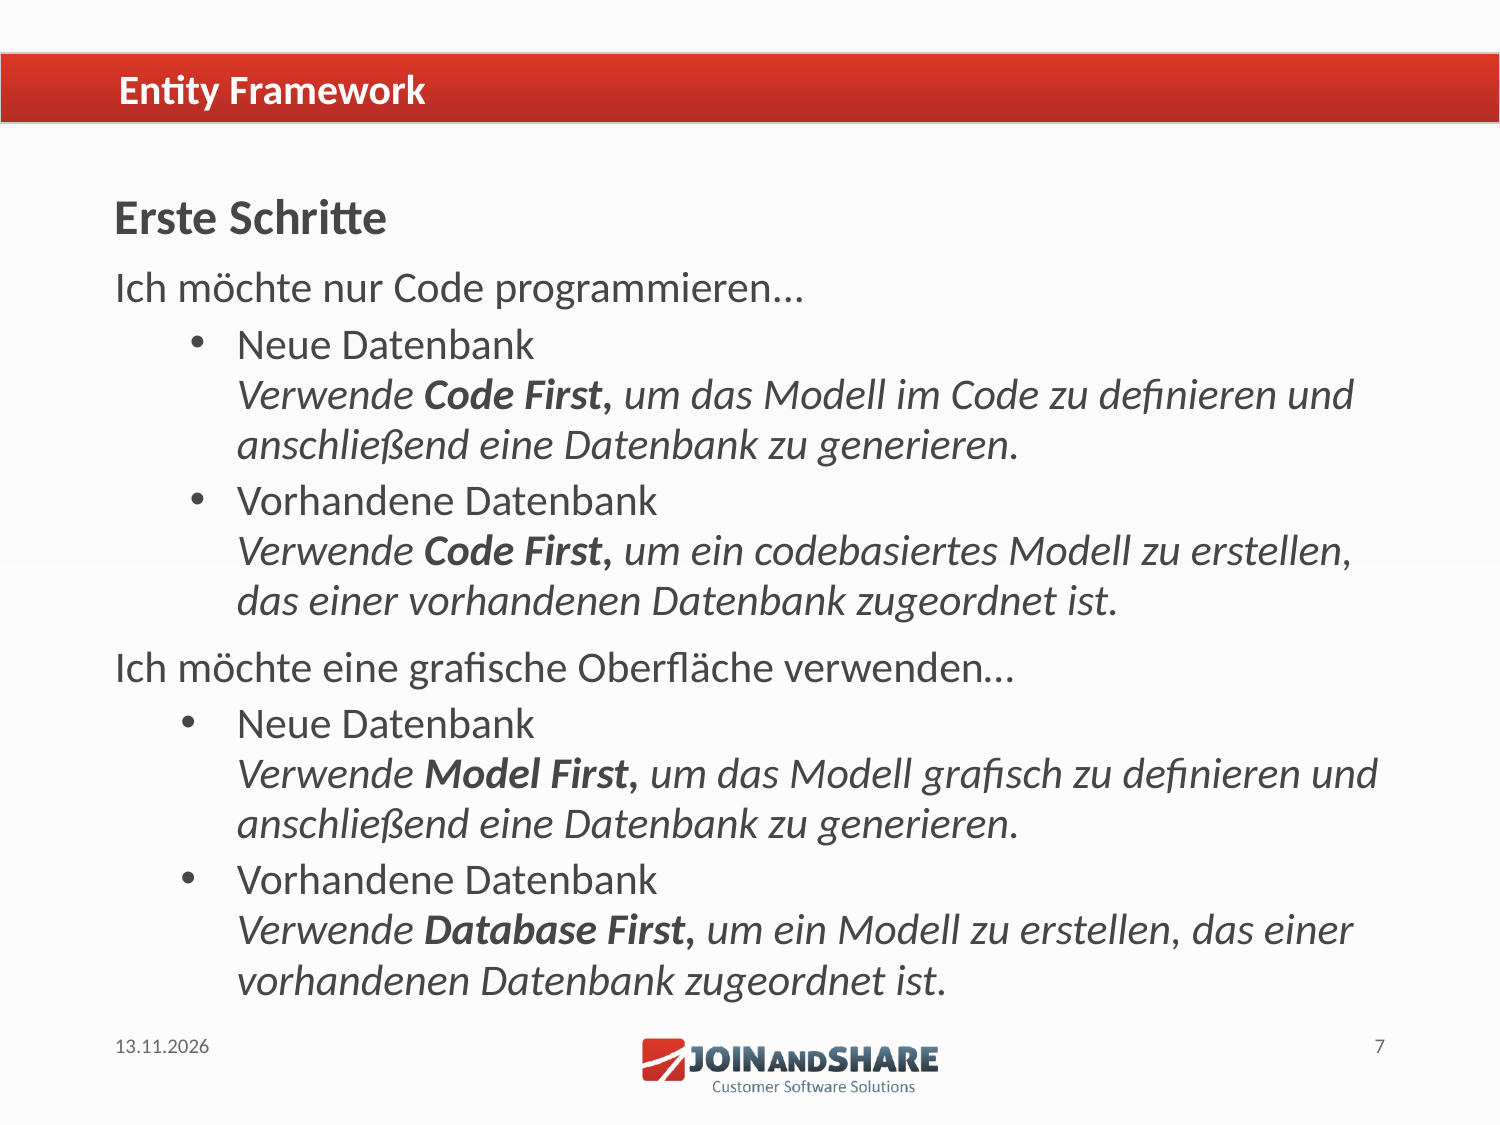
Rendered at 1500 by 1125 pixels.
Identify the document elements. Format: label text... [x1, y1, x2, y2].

title Entity Framework [94, 53, 1413, 124]
list Erste Schritte Ich möchte nur Code programmieren... Neue Datenbank Verwende Code First, um das Modell im Code zu definieren und anschließend eine Datenbank zu generieren. Vorhandene Datenbank Verwende Code First, um ein codebasiertes Modell zu erstellen, das einer vorhandenen Datenbank zugeordnet ist. Ich möchte eine grafische Oberfläche verwenden… Neue Datenbank Verwende Model First, um das Modell grafisch zu definieren und anschließend eine Datenbank zu generieren. Vorhandene Datenbank Verwende Database First, um ein Modell zu erstellen, das einer vorhandenen Datenbank zugeordnet ist. [99, 187, 1400, 1000]
slide_number 7 [1237, 1024, 1401, 1101]
picture [624, 1037, 938, 1096]
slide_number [99, 1024, 401, 1101]
